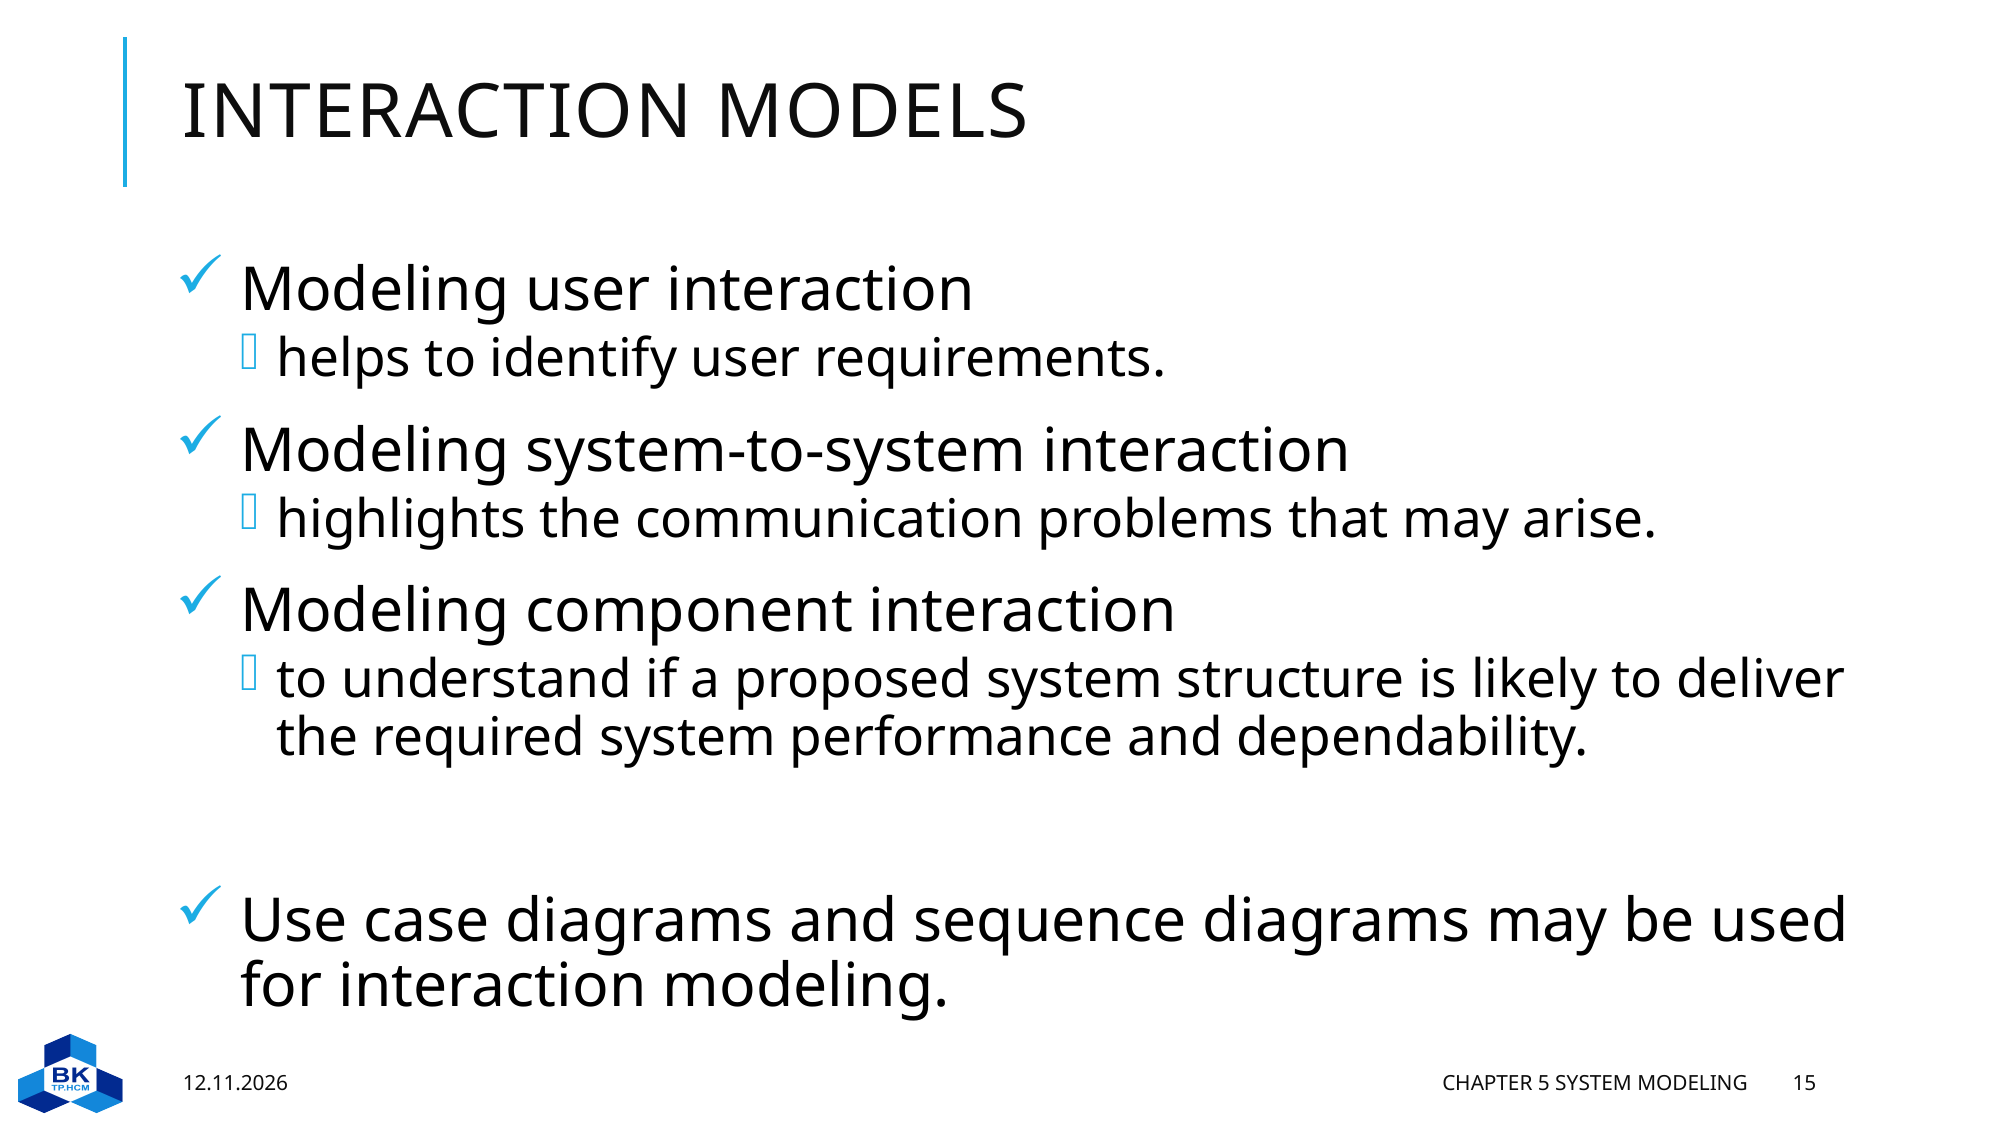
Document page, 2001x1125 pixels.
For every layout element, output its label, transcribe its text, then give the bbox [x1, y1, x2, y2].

footer Chapter 5 System modeling [794, 1061, 1763, 1107]
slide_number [168, 1061, 522, 1107]
picture [0, 1027, 143, 1125]
slide_number 15 [1777, 1061, 1938, 1107]
list Modeling user interaction helps to identify user requirements. Modeling system-to-system interaction highlights the communication problems that may arise. Modeling component interaction to understand if a proposed system structure is likely to deliver the required system performance and dependability. Use case diagrams and sequence diagrams may be used for interaction modeling. [168, 250, 1938, 1035]
title Interaction models [168, 15, 1938, 216]
